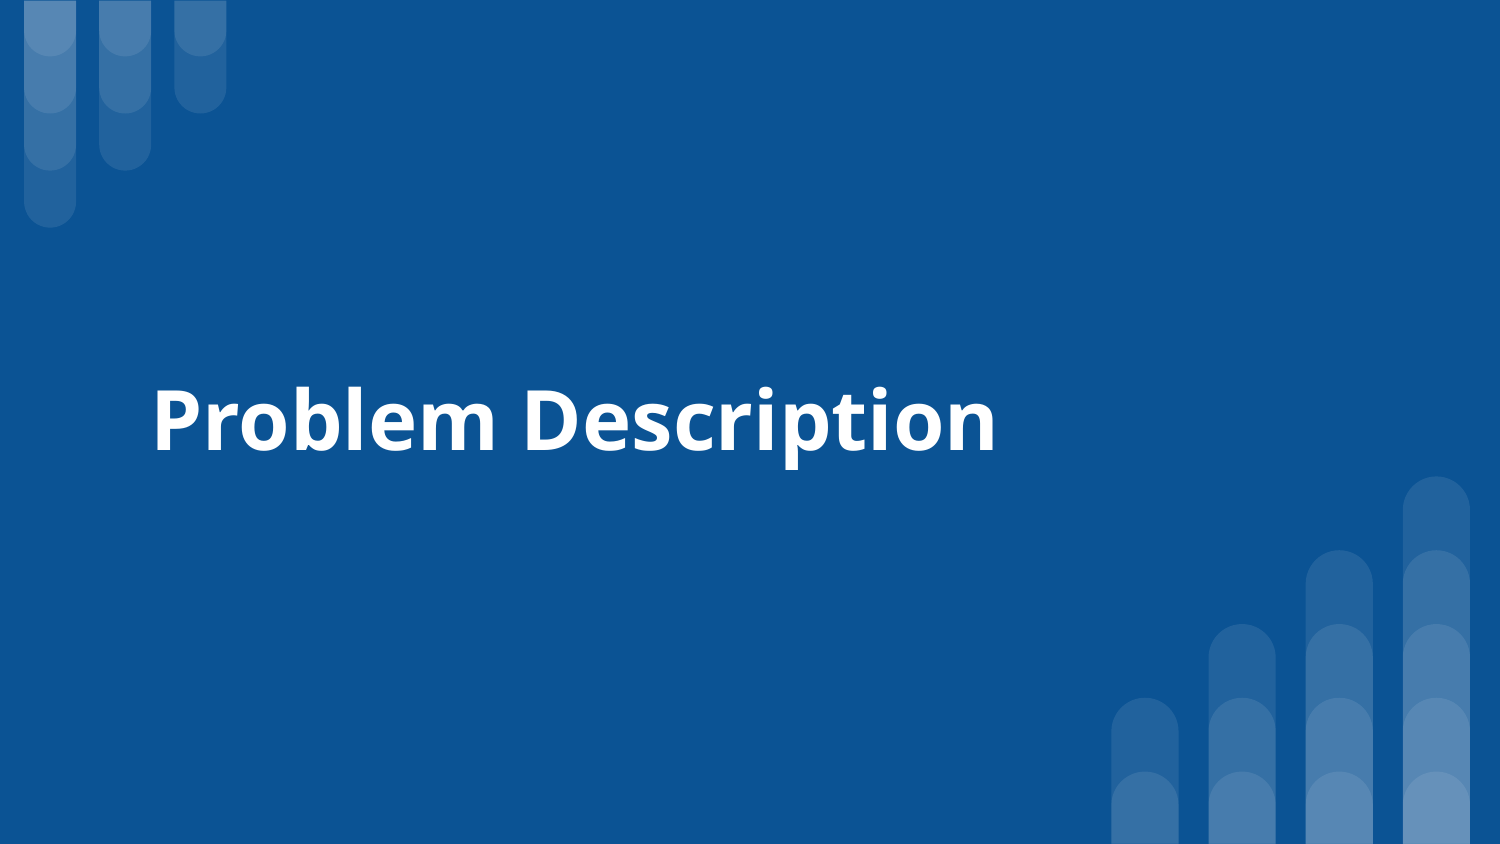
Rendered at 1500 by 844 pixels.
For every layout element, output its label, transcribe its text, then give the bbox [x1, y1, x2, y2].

title Problem Description [135, 264, 1097, 572]
